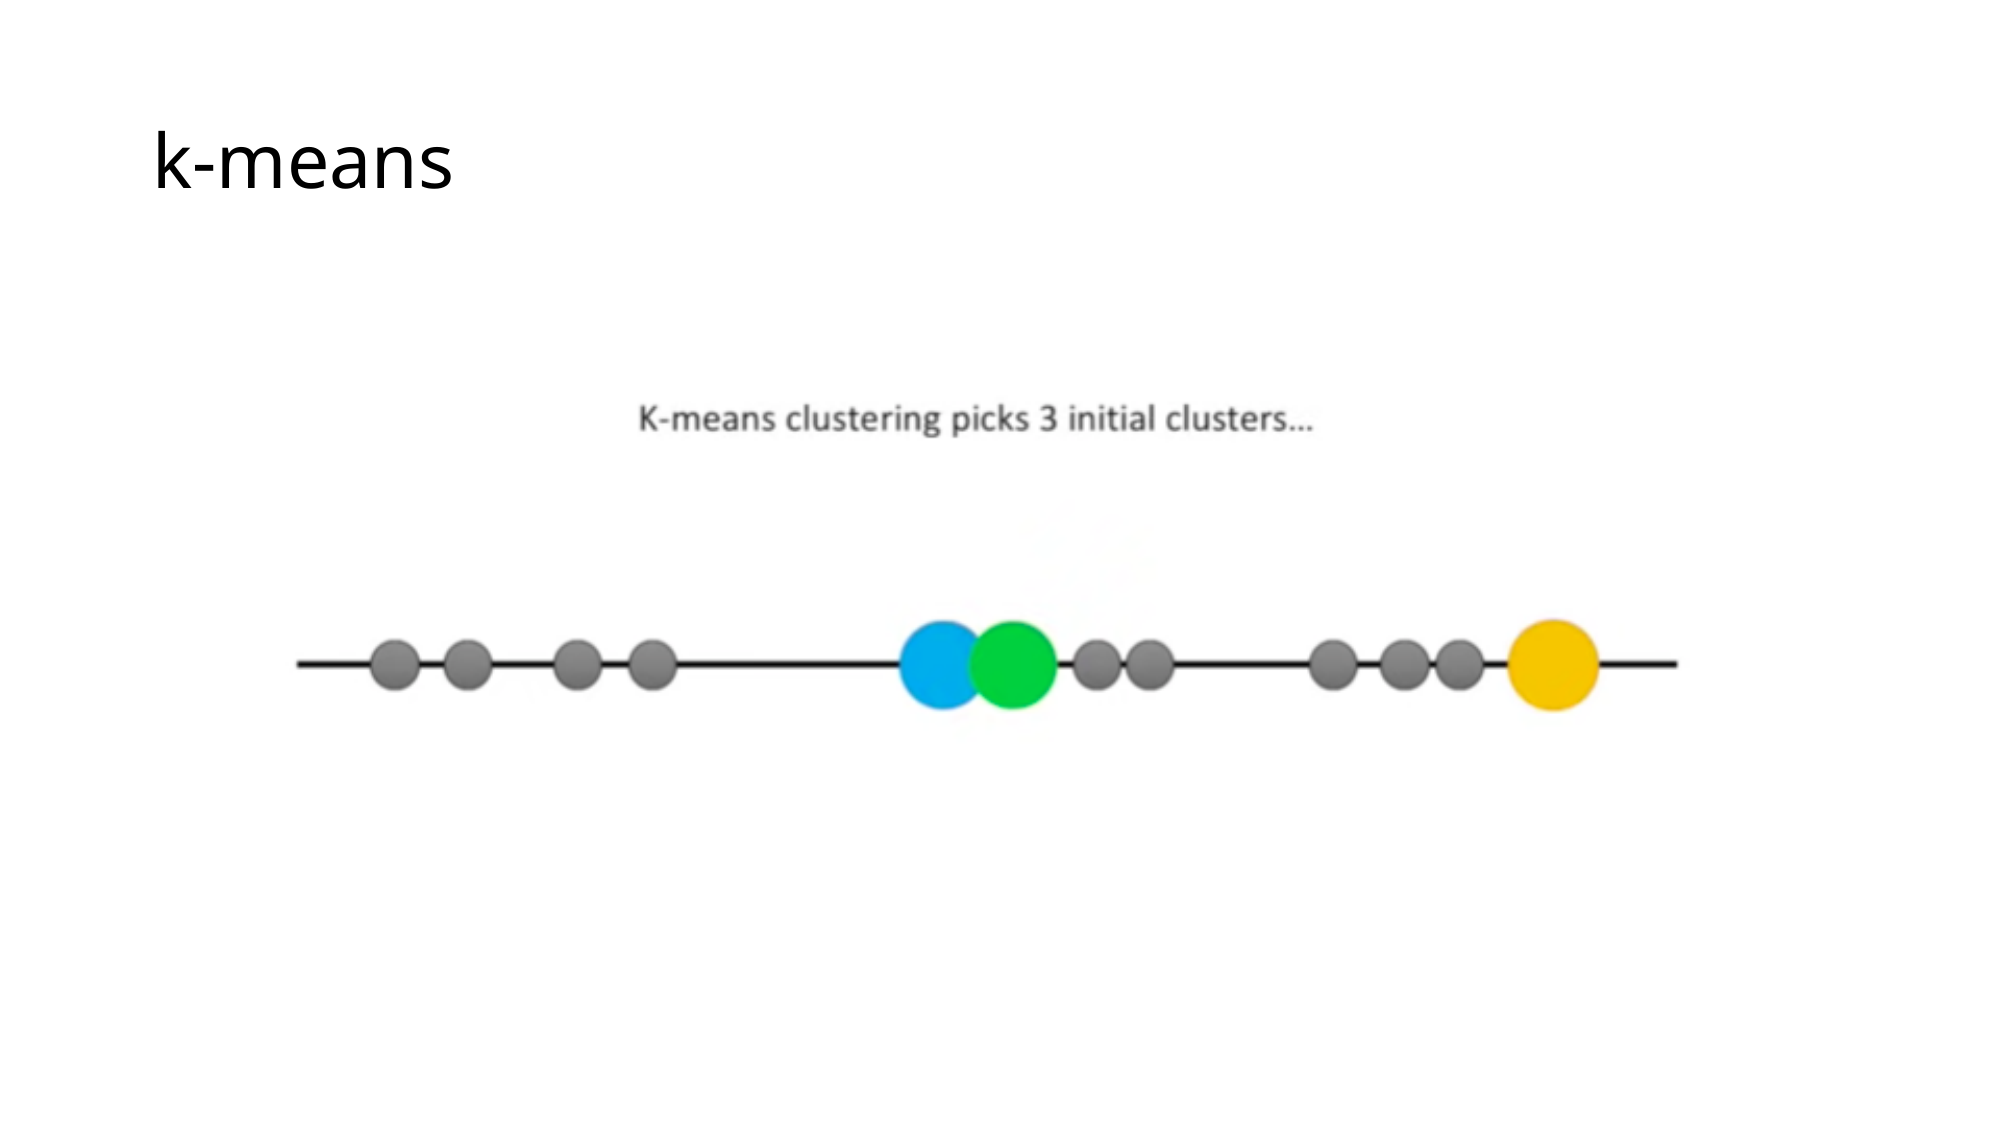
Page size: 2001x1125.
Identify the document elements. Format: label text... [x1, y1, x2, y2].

title k-means [137, 34, 1863, 213]
picture [249, 313, 1750, 812]
